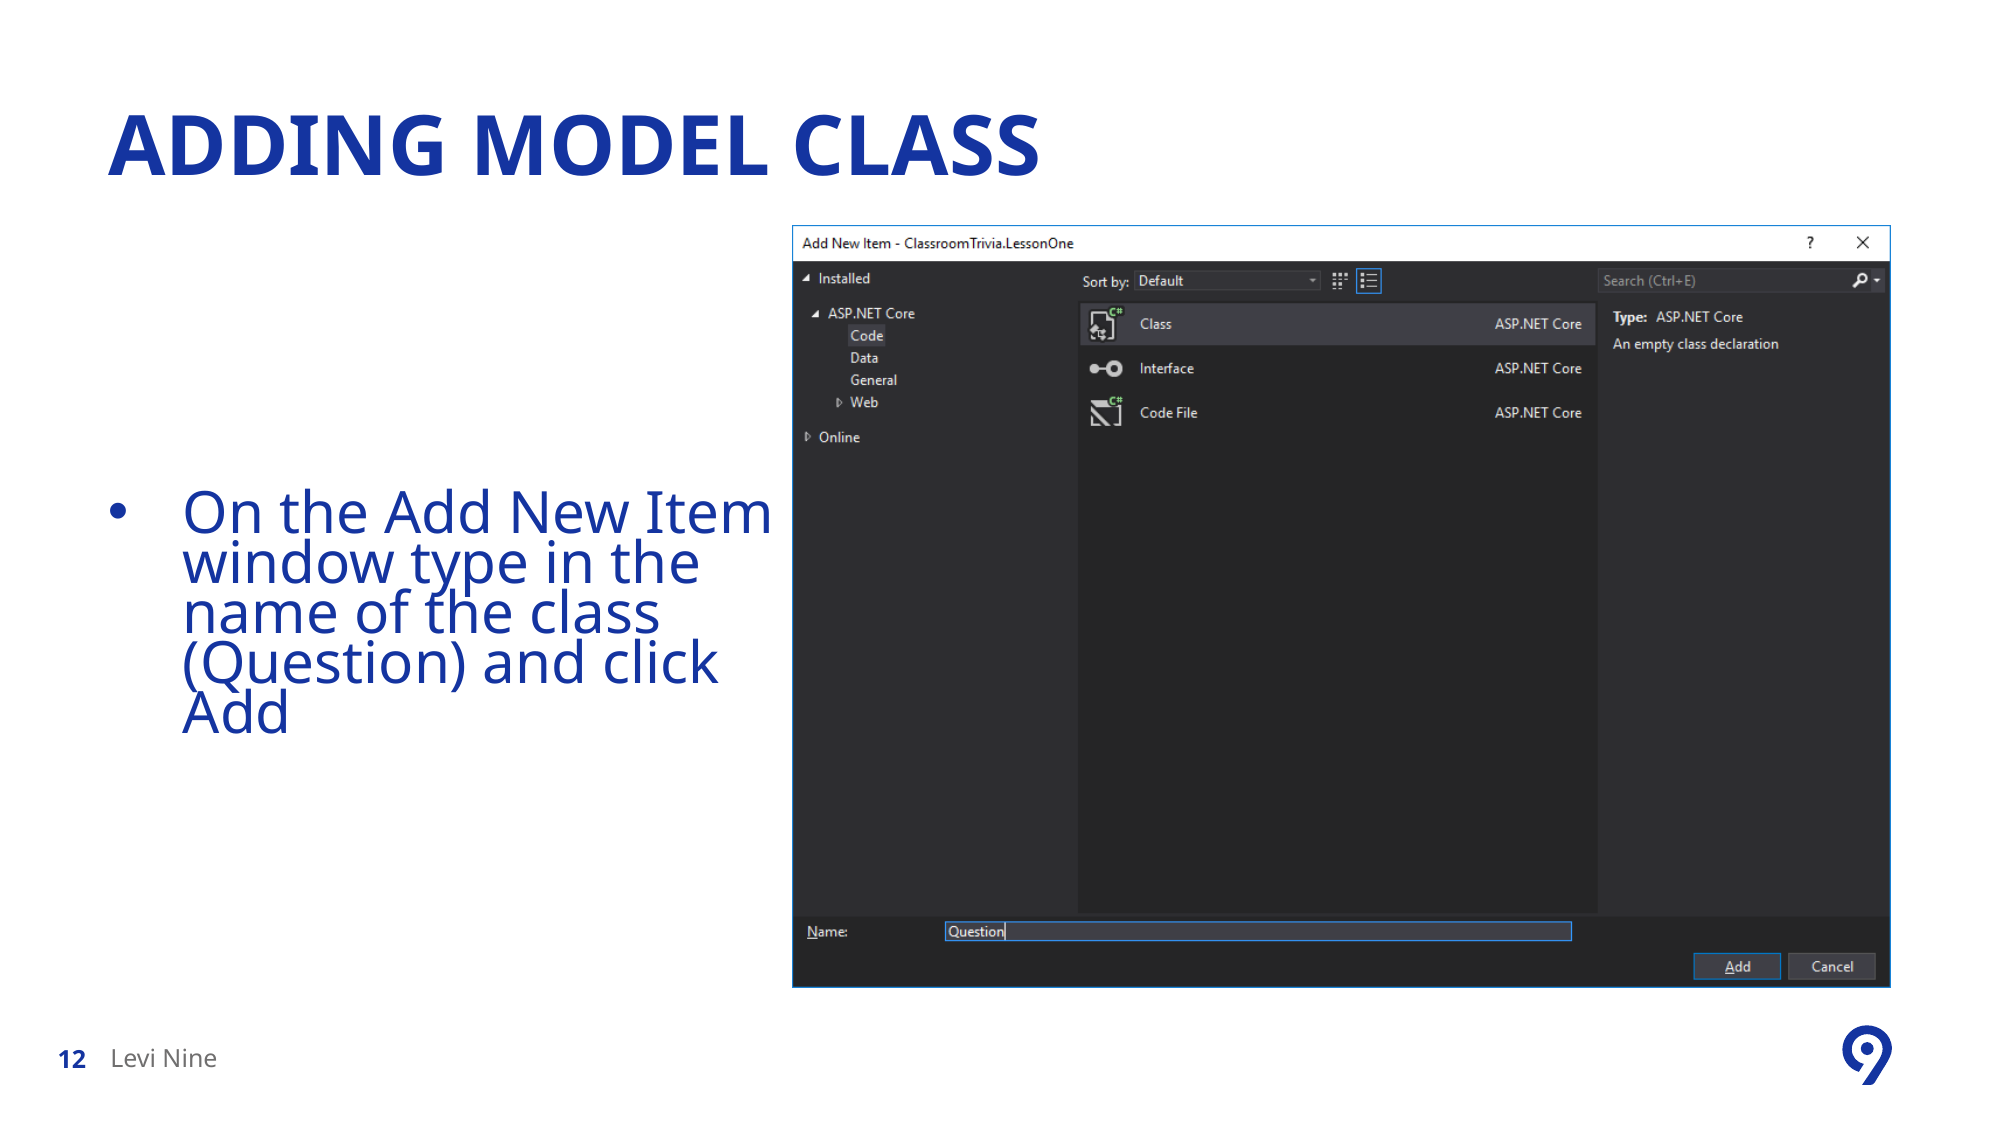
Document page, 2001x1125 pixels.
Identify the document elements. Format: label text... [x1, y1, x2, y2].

picture [791, 225, 1891, 988]
footer Levi Nine [110, 1045, 1573, 1077]
list On the Add New Item window type in the name of the class (Question) and click Add [108, 253, 791, 988]
slide_number 12 [57, 1045, 103, 1077]
title Adding Model Class [108, 84, 1891, 225]
